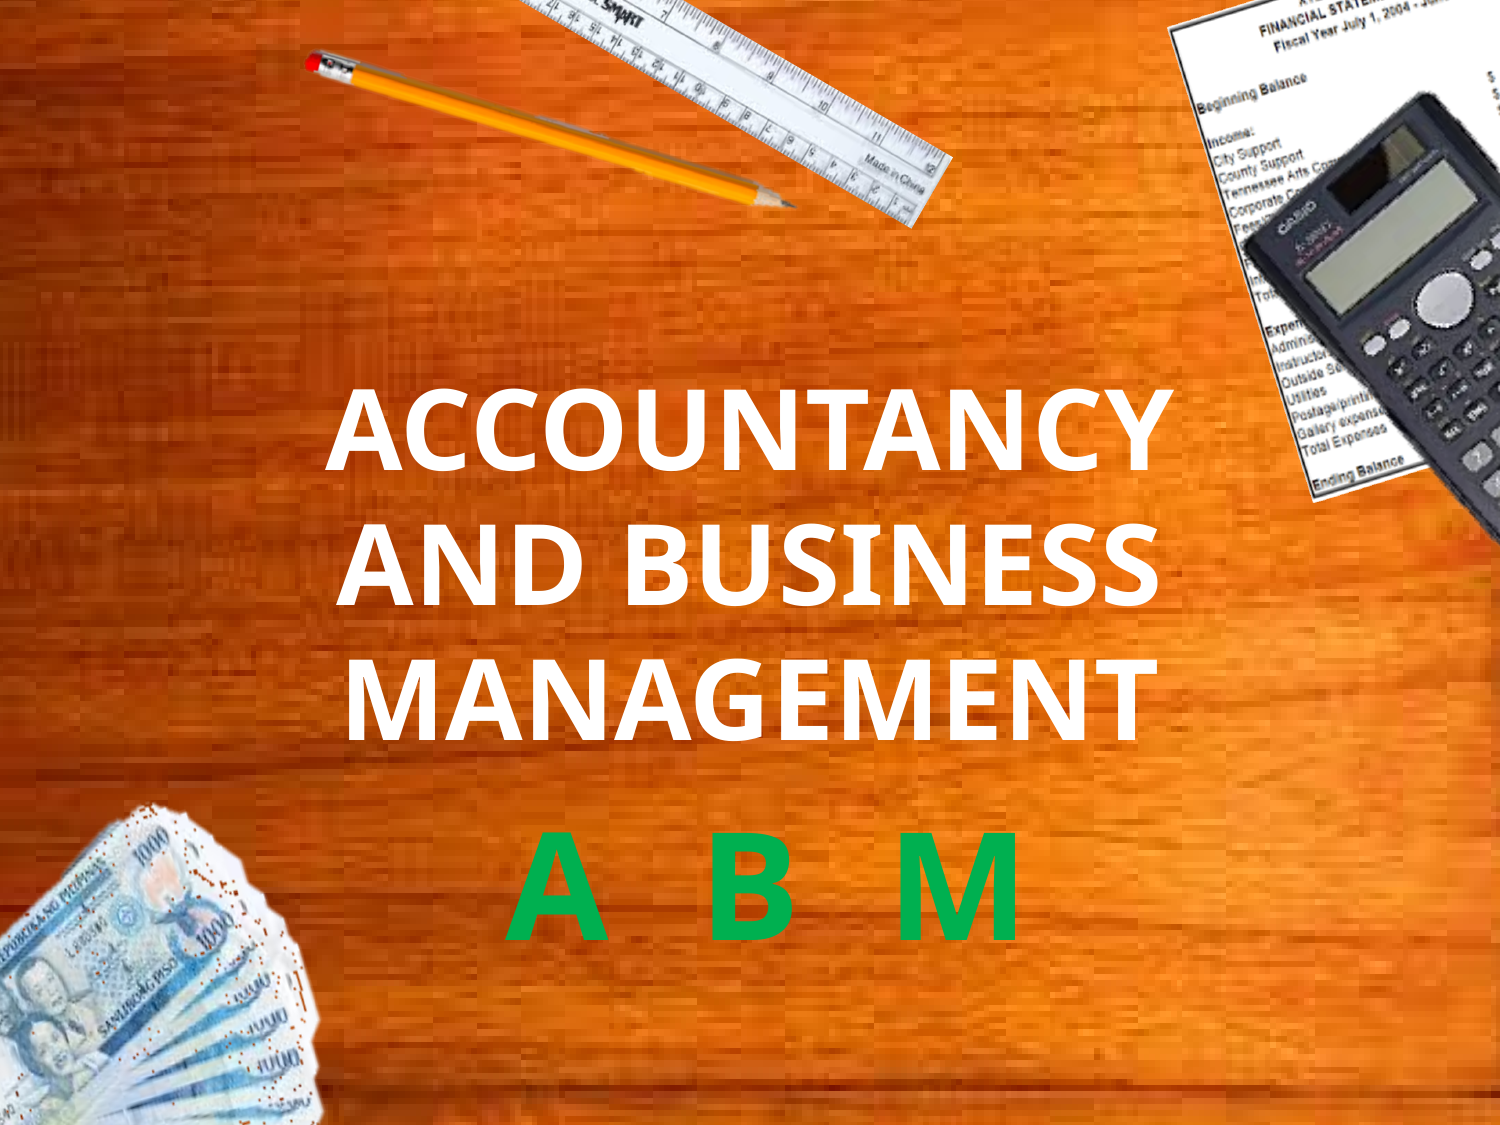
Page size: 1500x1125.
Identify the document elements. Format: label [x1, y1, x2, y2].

text_box [0, 0, 1500, 1125]
